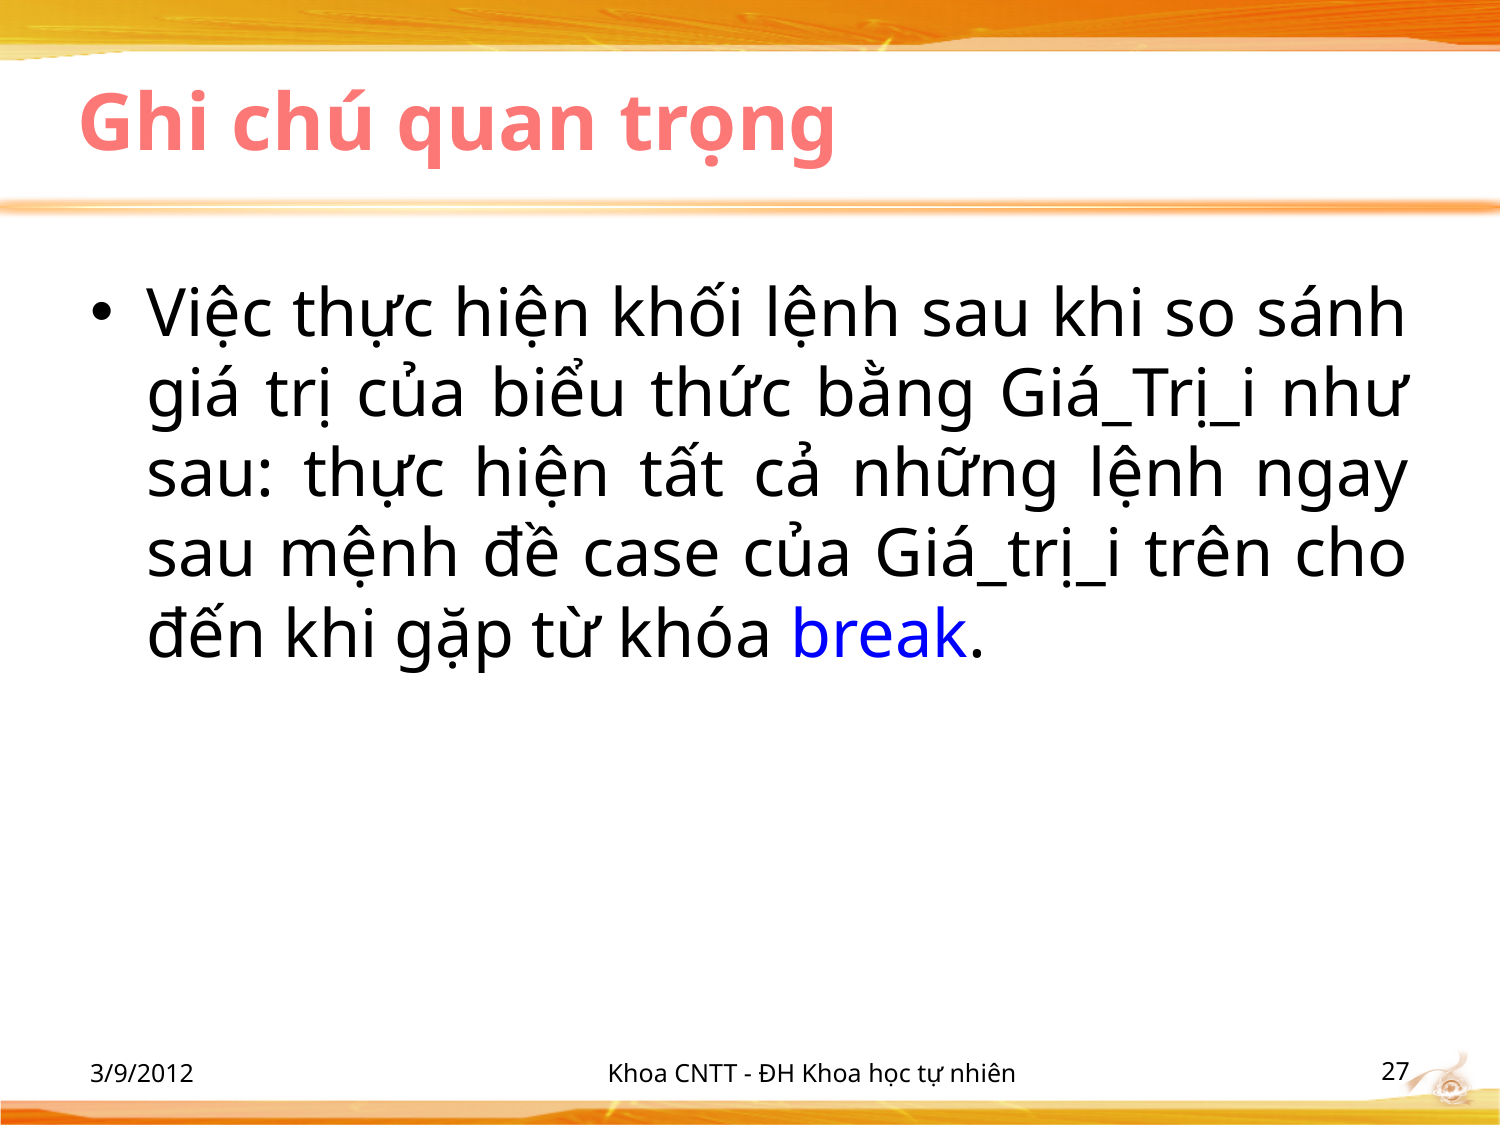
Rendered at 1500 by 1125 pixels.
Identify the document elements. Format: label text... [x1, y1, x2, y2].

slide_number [75, 1042, 238, 1103]
picture [0, 0, 1500, 63]
picture [2, 1049, 1500, 1124]
list Việc thực hiện khối lệnh sau khi so sánh giá trị của biểu thức bằng Giá_Trị_i như sau: thực hiện tất cả những lệnh ngay sau mệnh đề case của Giá_trị_i trên cho đến khi gặp từ khóa break. [75, 262, 1425, 1005]
title Ghi chú quan trọng [62, 24, 1475, 213]
picture [0, 187, 1500, 225]
slide_number ‹#› [1337, 1042, 1425, 1103]
footer Khoa CNTT - ĐH Khoa học tự nhiên [312, 1042, 1313, 1103]
